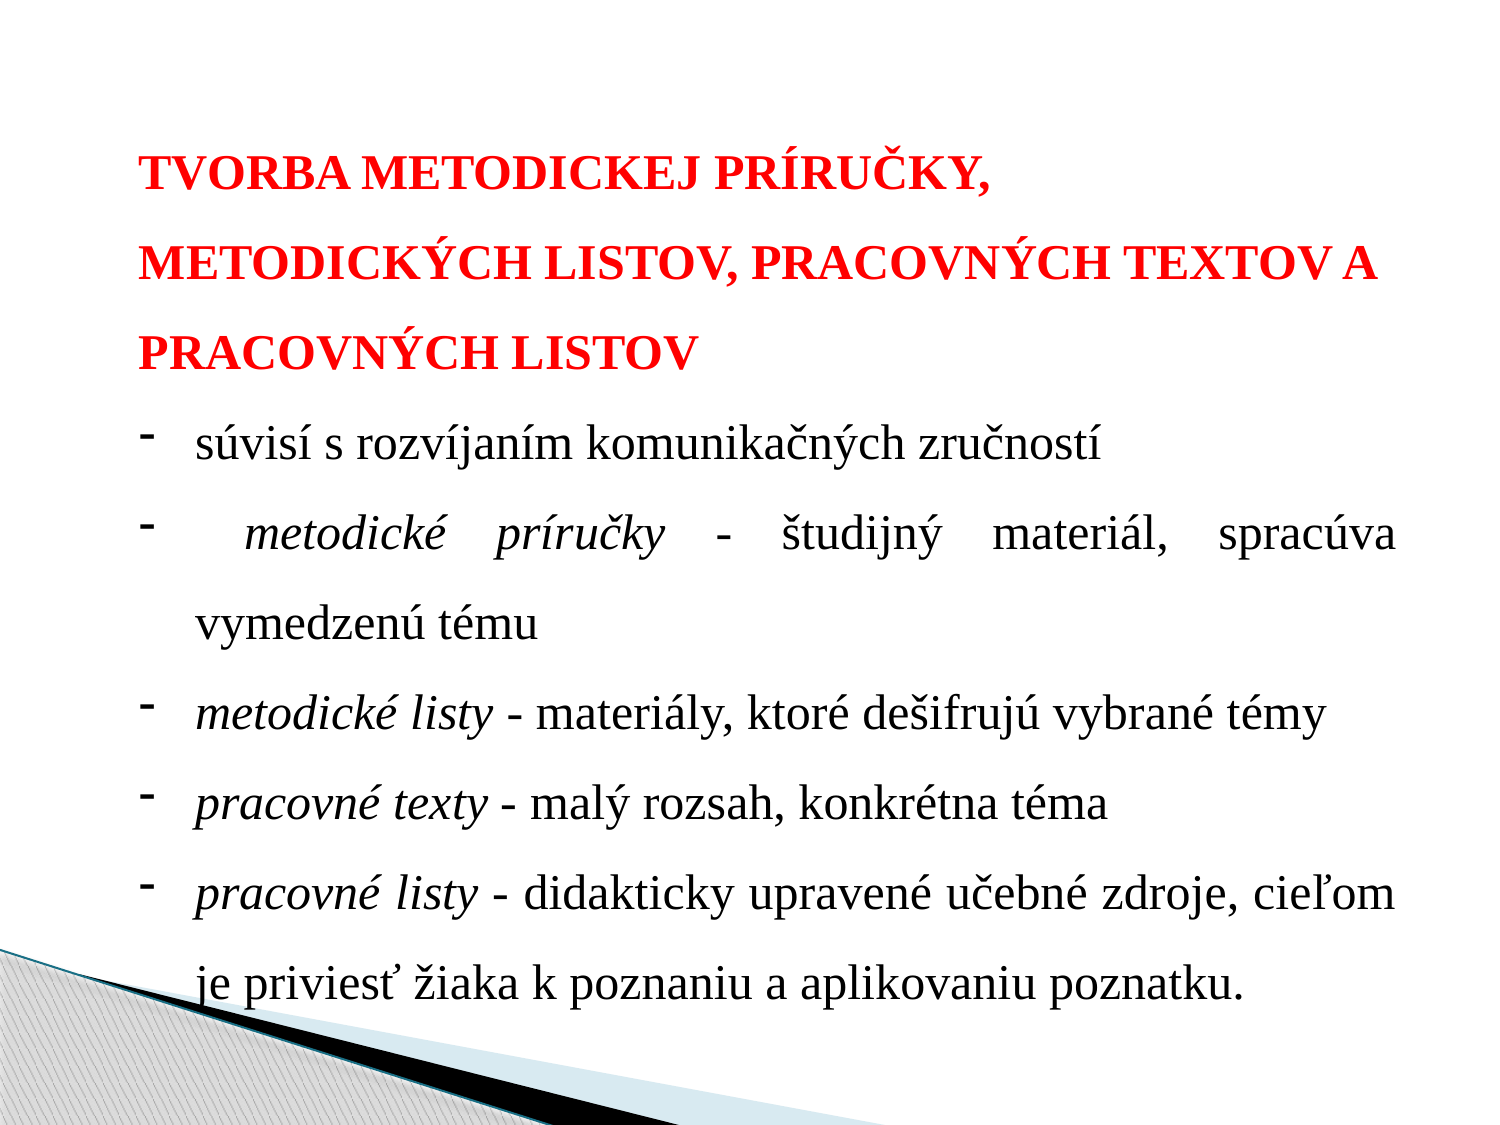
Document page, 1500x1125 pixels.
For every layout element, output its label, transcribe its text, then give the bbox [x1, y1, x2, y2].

text_box TVORBA METODICKEJ PRÍRUČKY, METODICKÝCH LISTOV, PRACOVNÝCH TEXTOV A PRACOVNÝCH LISTOV súvisí s rozvíjaním komunikačných zručností metodické príručky - študijný materiál, spracúva vymedzenú tému metodické listy - materiály, ktoré dešifrujú vybrané témy pracovné texty - malý rozsah, konkrétna téma pracovné listy - didakticky upravené učebné zdroje, cieľom je priviesť žiaka k poznaniu a aplikovaniu poznatku. [123, 101, 1412, 1125]
